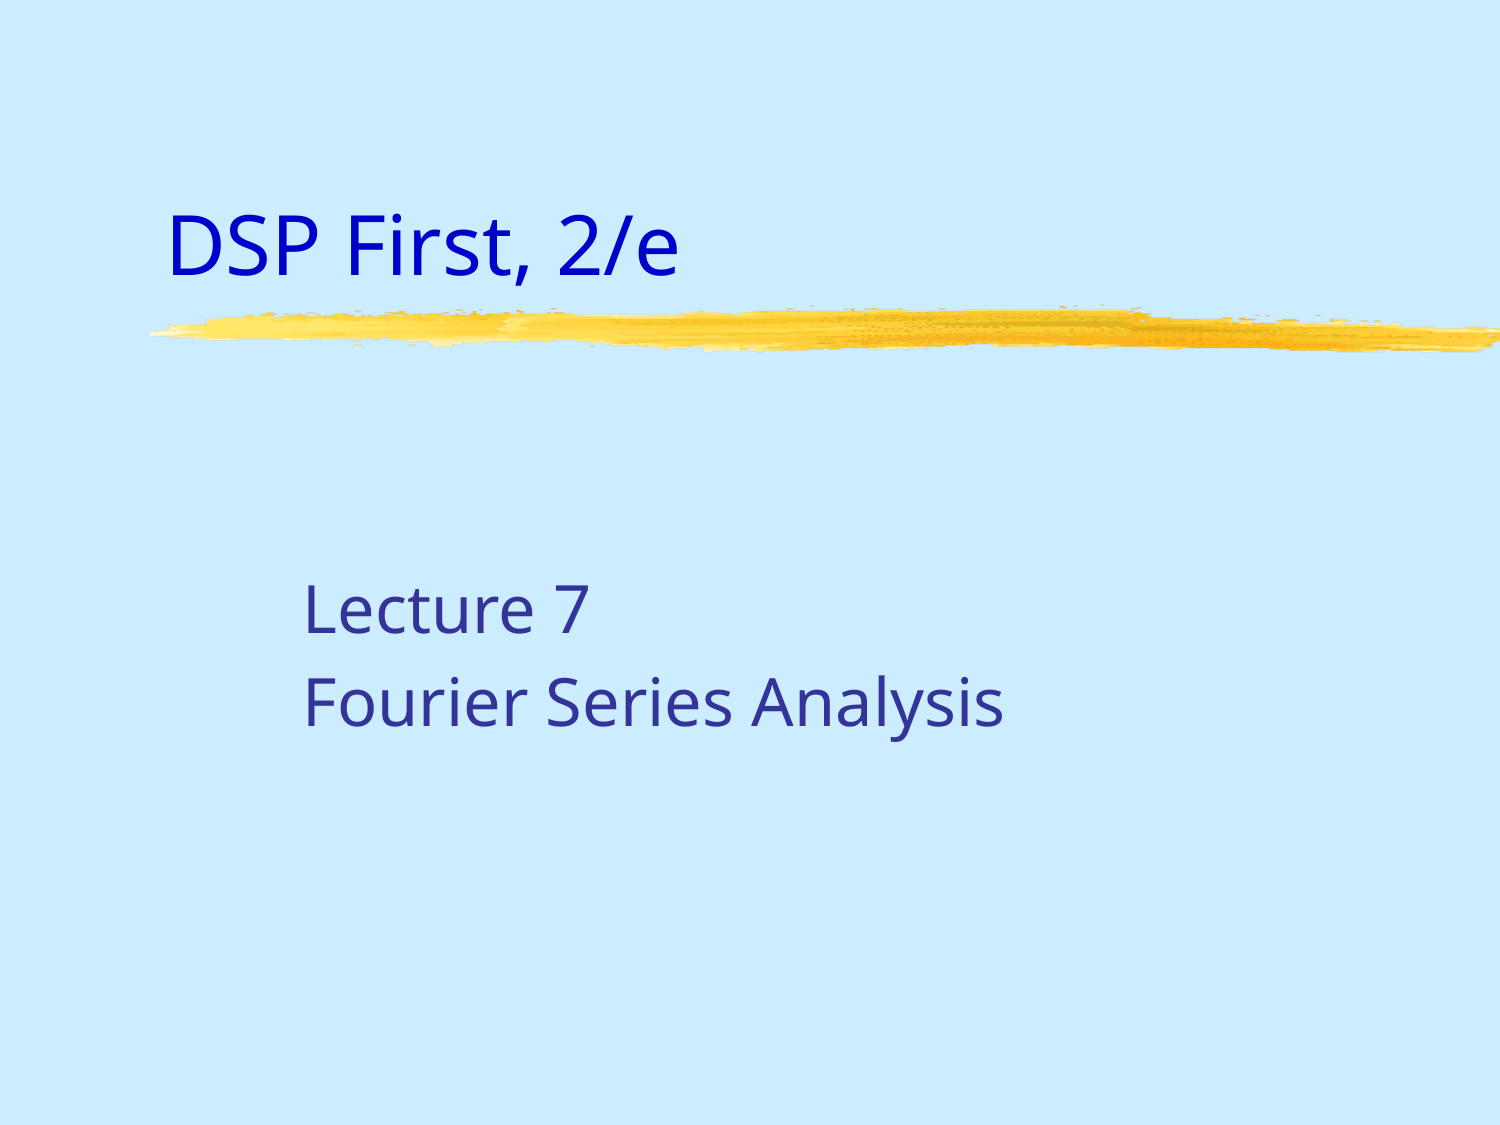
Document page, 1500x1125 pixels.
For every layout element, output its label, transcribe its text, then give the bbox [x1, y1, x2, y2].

title DSP First, 2/e [149, 112, 1417, 301]
picture [150, 299, 1500, 363]
subtitle Lecture 7 Fourier Series Analysis [287, 559, 1338, 851]
